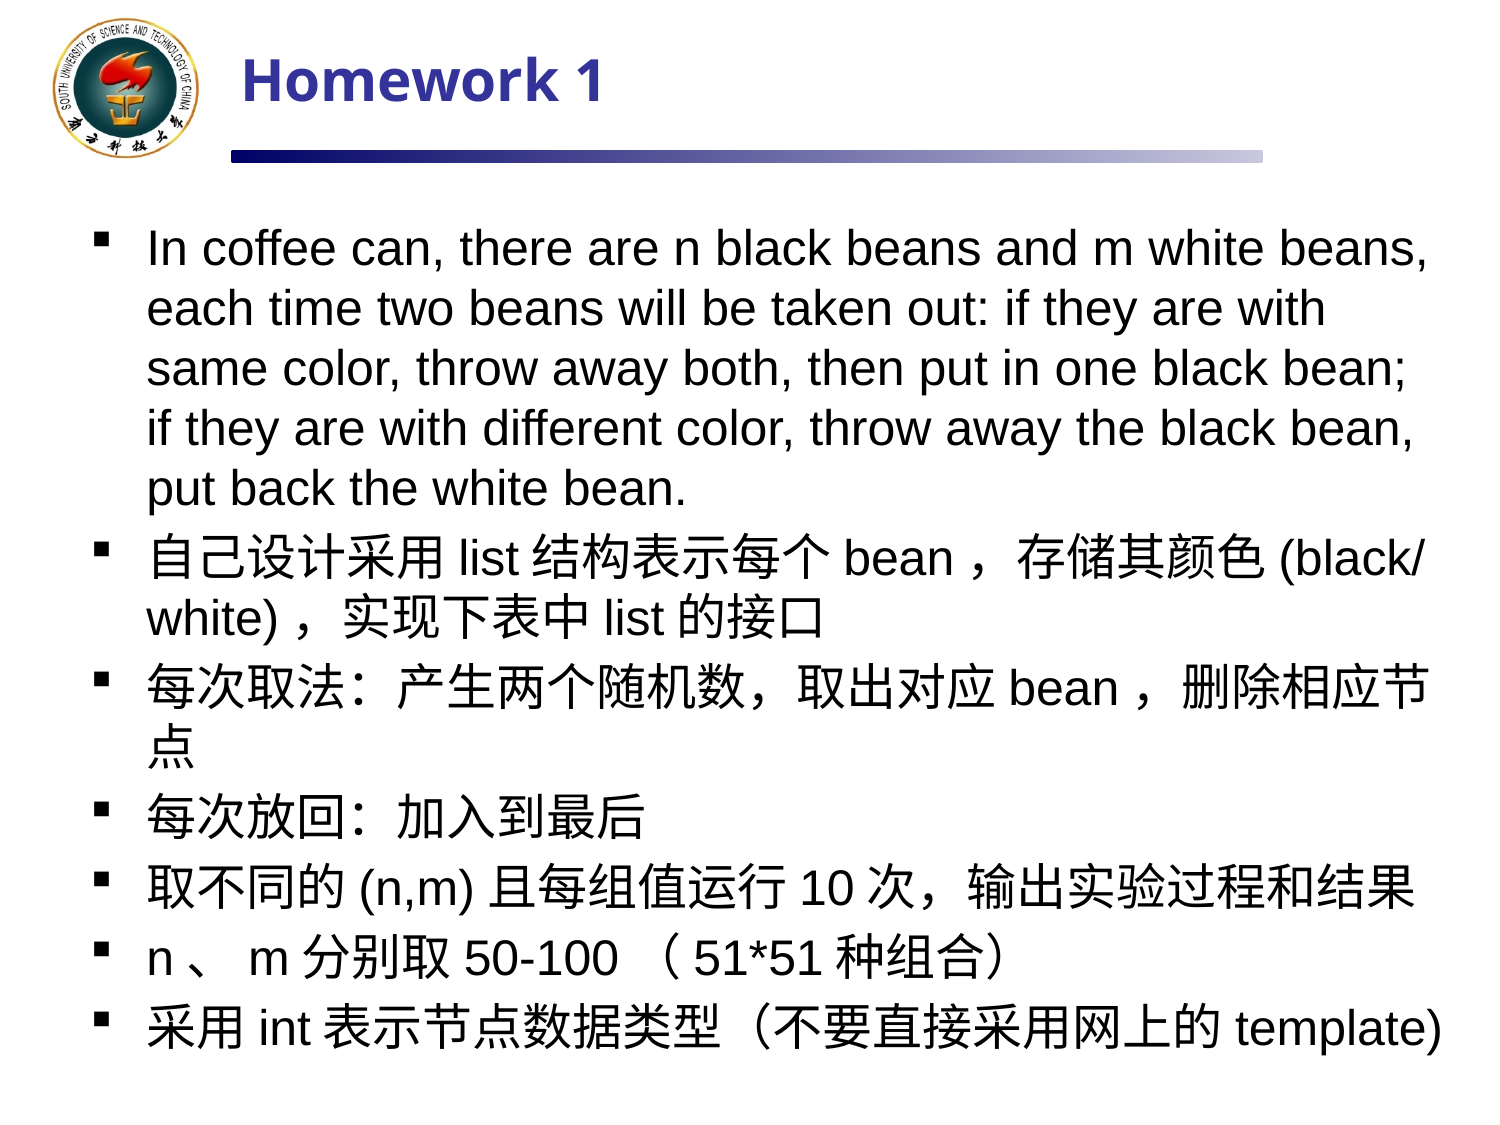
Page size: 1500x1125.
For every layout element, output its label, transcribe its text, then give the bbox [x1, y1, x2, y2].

list In coffee can, there are n black beans and m white beans, each time two beans will be taken out: if they are with same color, throw away both, then put in one black bean; if they are with different color, throw away the black bean, put back the white bean. 自己设计采用list结构表示每个bean，存储其颜色(black/ white)，实现下表中list的接口 每次取法：产生两个随机数，取出对应bean，删除相应节点 每次放回：加入到最后 取不同的(n,m)且每组值运行10次，输出实验过程和结果 n、m分别取50-100（51*51种组合） 采用int表示节点数据类型（不要直接采用网上的template) [74, 207, 1460, 1059]
title Homework 1 [224, 6, 1276, 162]
picture [37, 0, 213, 175]
